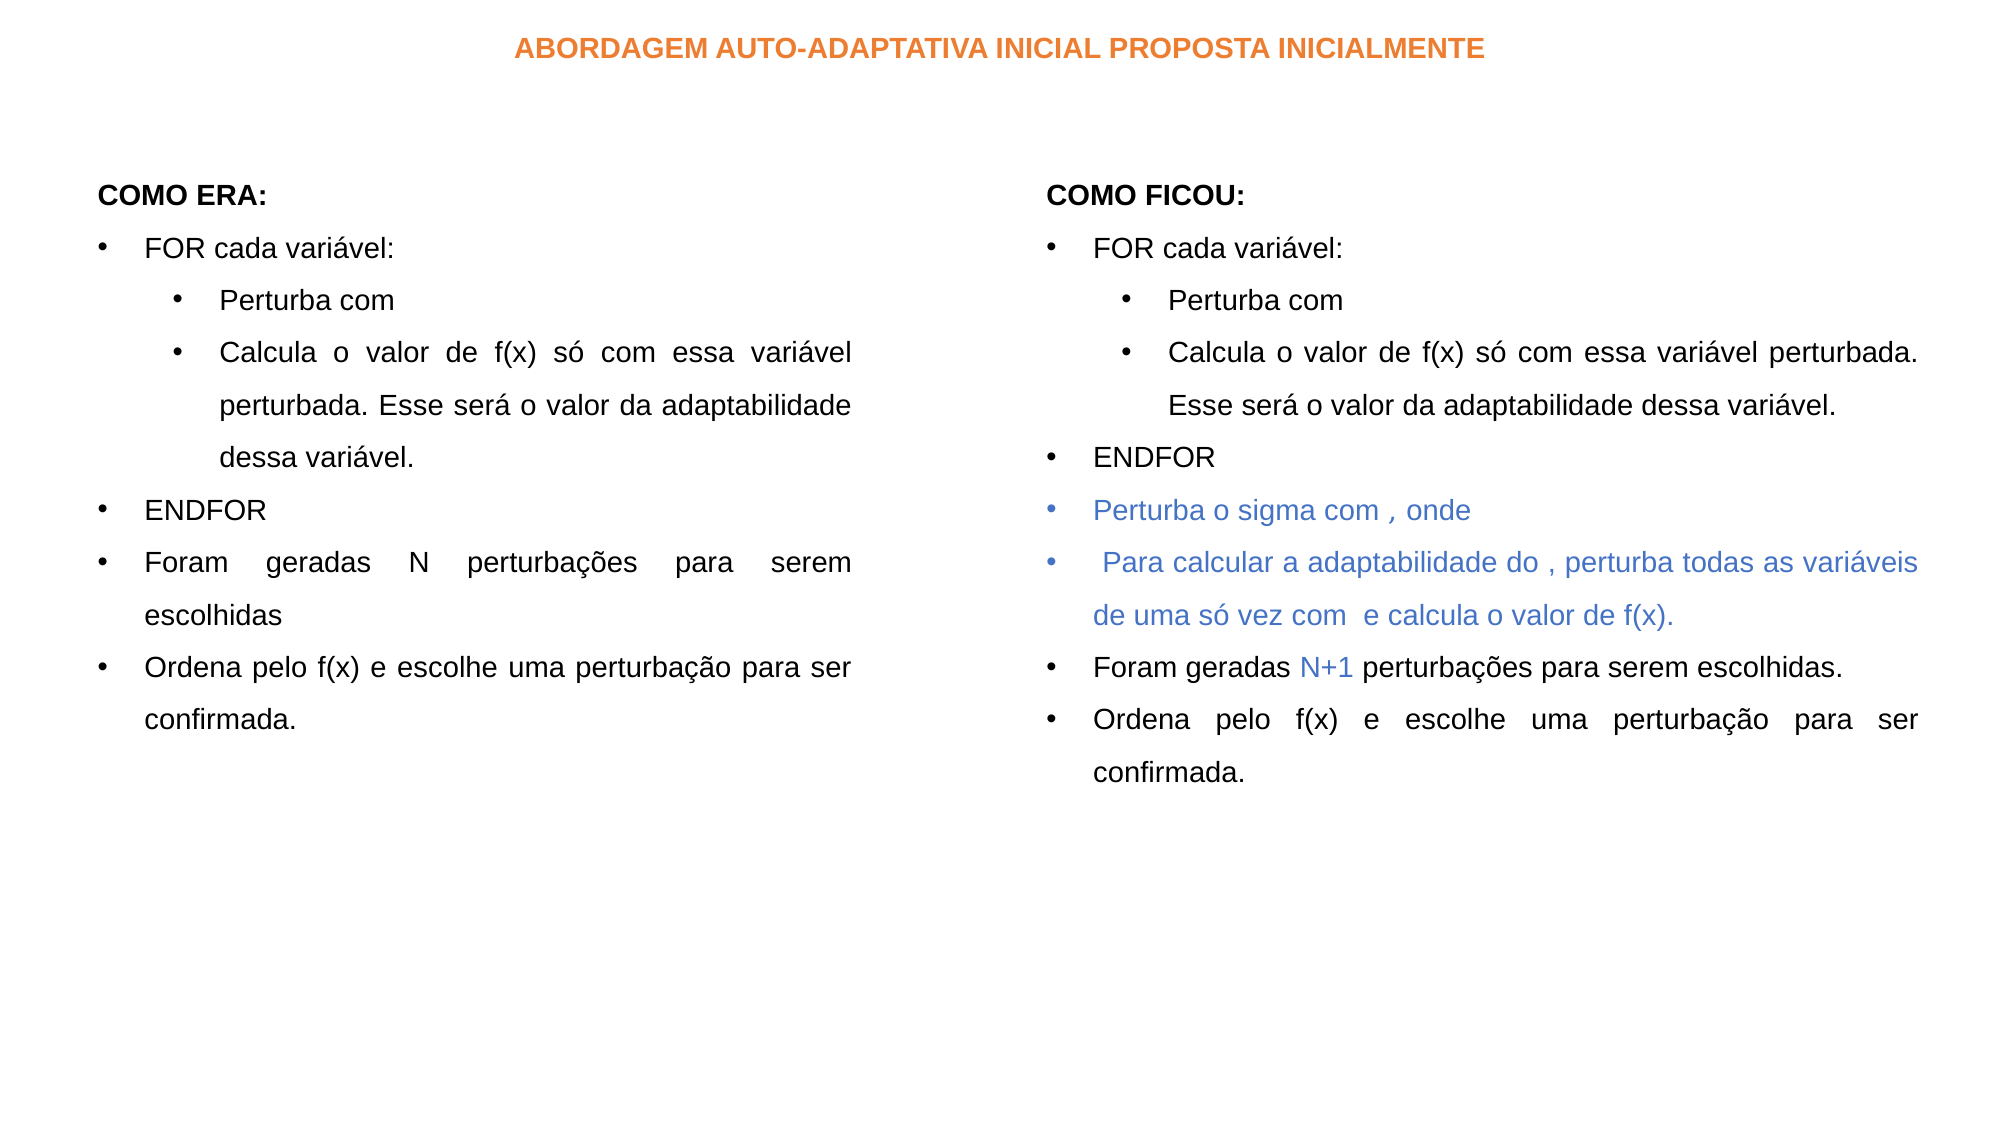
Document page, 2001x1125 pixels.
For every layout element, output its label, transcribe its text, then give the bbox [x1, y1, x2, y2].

text_box ABORDAGEM AUTO-ADAPTATIVA INICIAL PROPOSTA INICIALMENTE [79, 4, 1921, 72]
